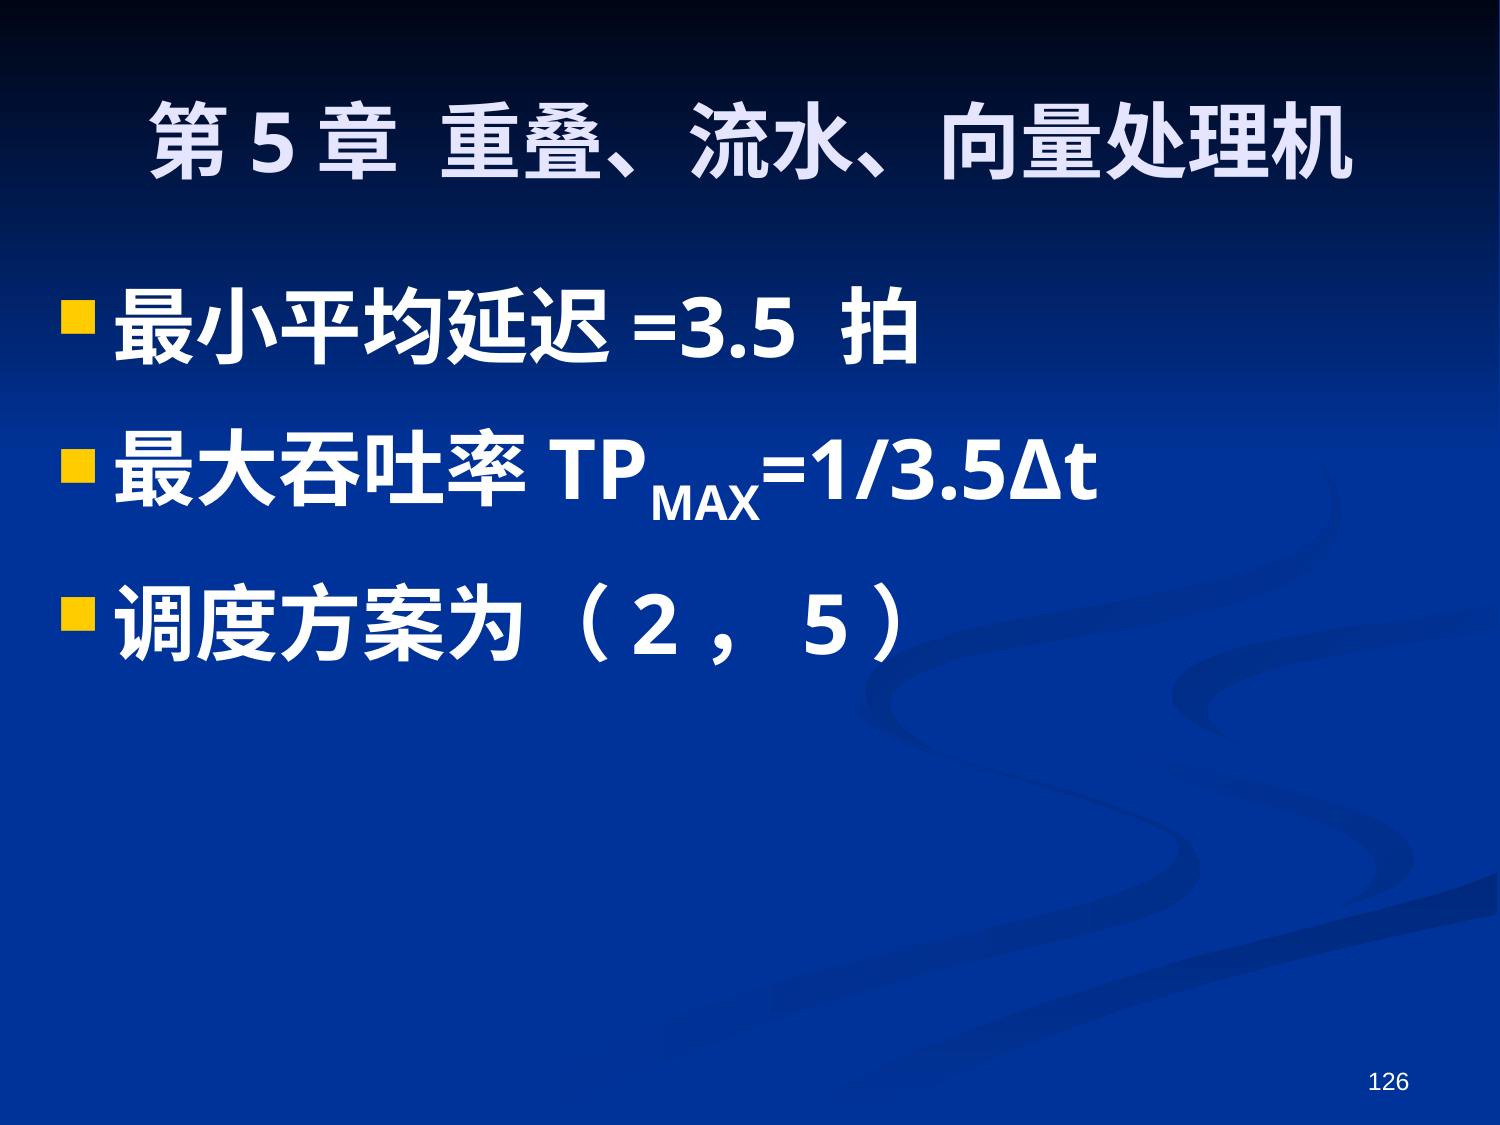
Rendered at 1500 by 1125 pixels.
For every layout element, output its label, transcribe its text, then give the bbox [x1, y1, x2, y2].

slide_number 126 [1074, 1024, 1426, 1104]
list 最小平均延迟=3.5 拍 最大吞吐率TPMAX=1/3.5Δt 调度方案为（2，5） [40, 266, 1460, 1001]
title 第5章 重叠、流水、向量处理机 [74, 44, 1426, 233]
